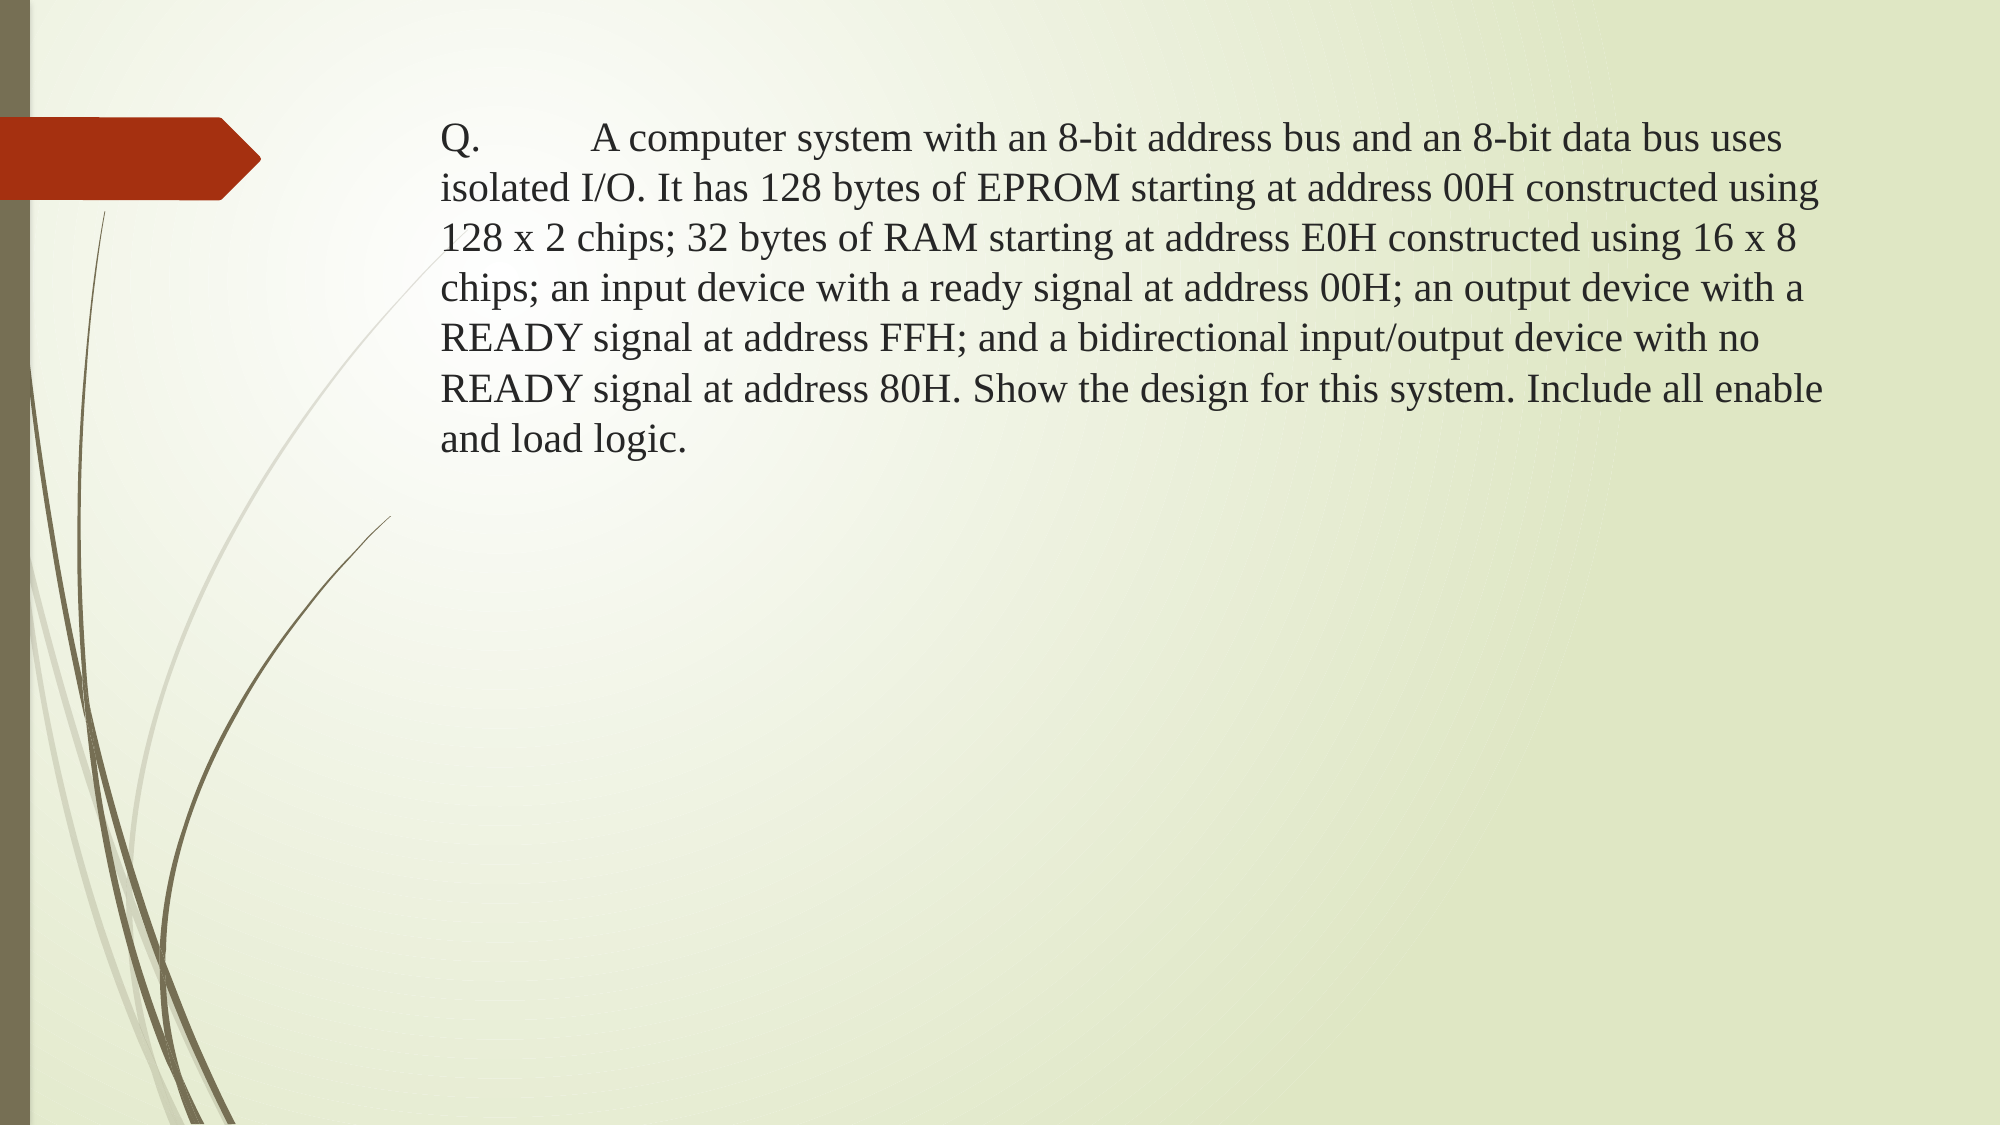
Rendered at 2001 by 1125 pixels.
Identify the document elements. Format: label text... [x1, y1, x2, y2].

title Q. A computer system with an 8-bit address bus and an 8-bit data bus uses isolated I/O. It has 128 bytes of EPROM starting at address 00H constructed using 128 x 2 chips; 32 bytes of RAM starting at address E0H constructed using 16 x 8 chips; an input device with a ready signal at address 00H; an output device with a READY signal at address FFH; and a bidirectional input/output device with no READY signal at address 80H. Show the design for this system. Include all enable and load logic. [425, 102, 1888, 474]
